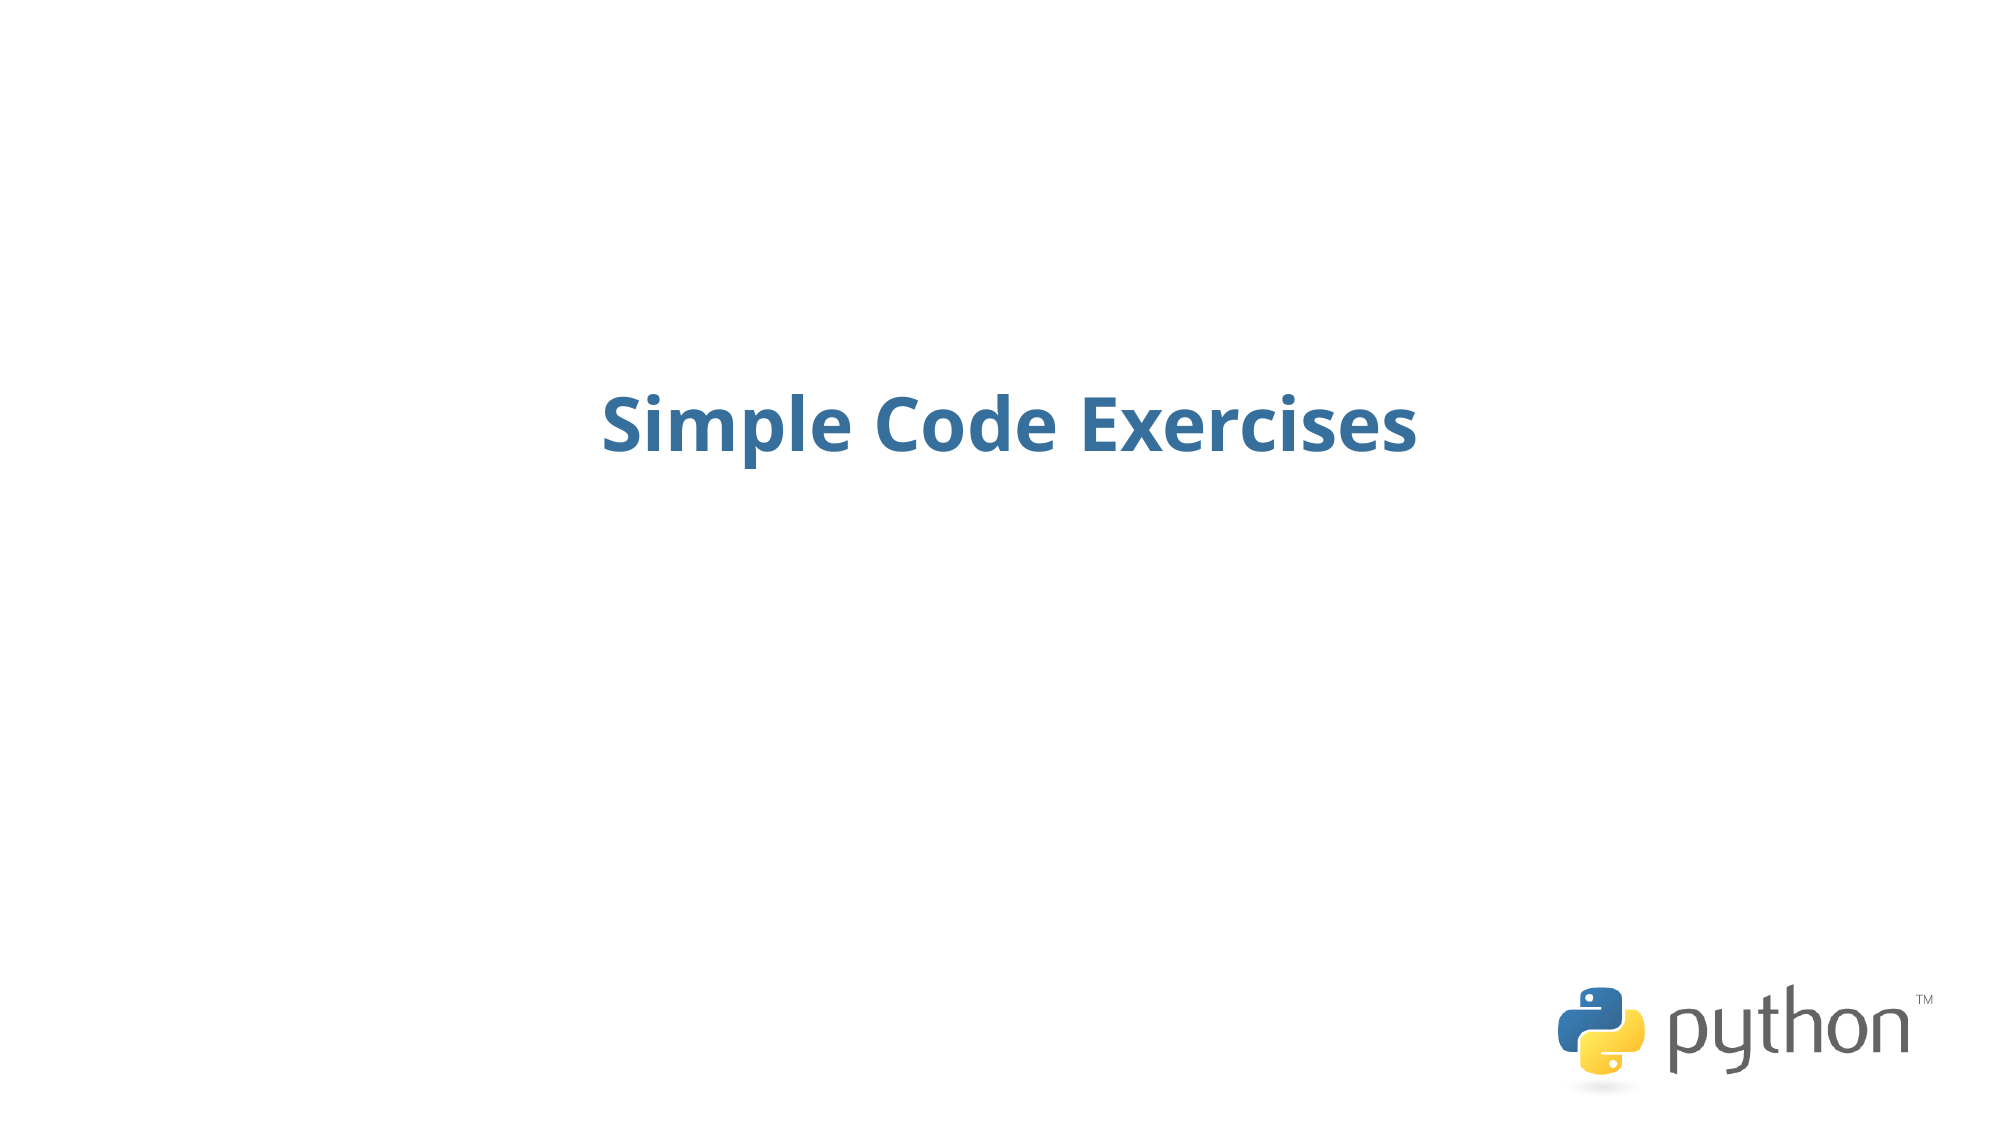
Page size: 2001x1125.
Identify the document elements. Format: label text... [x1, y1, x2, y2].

title Simple Code Exercises [147, 374, 1873, 480]
picture [1495, 961, 1969, 1121]
